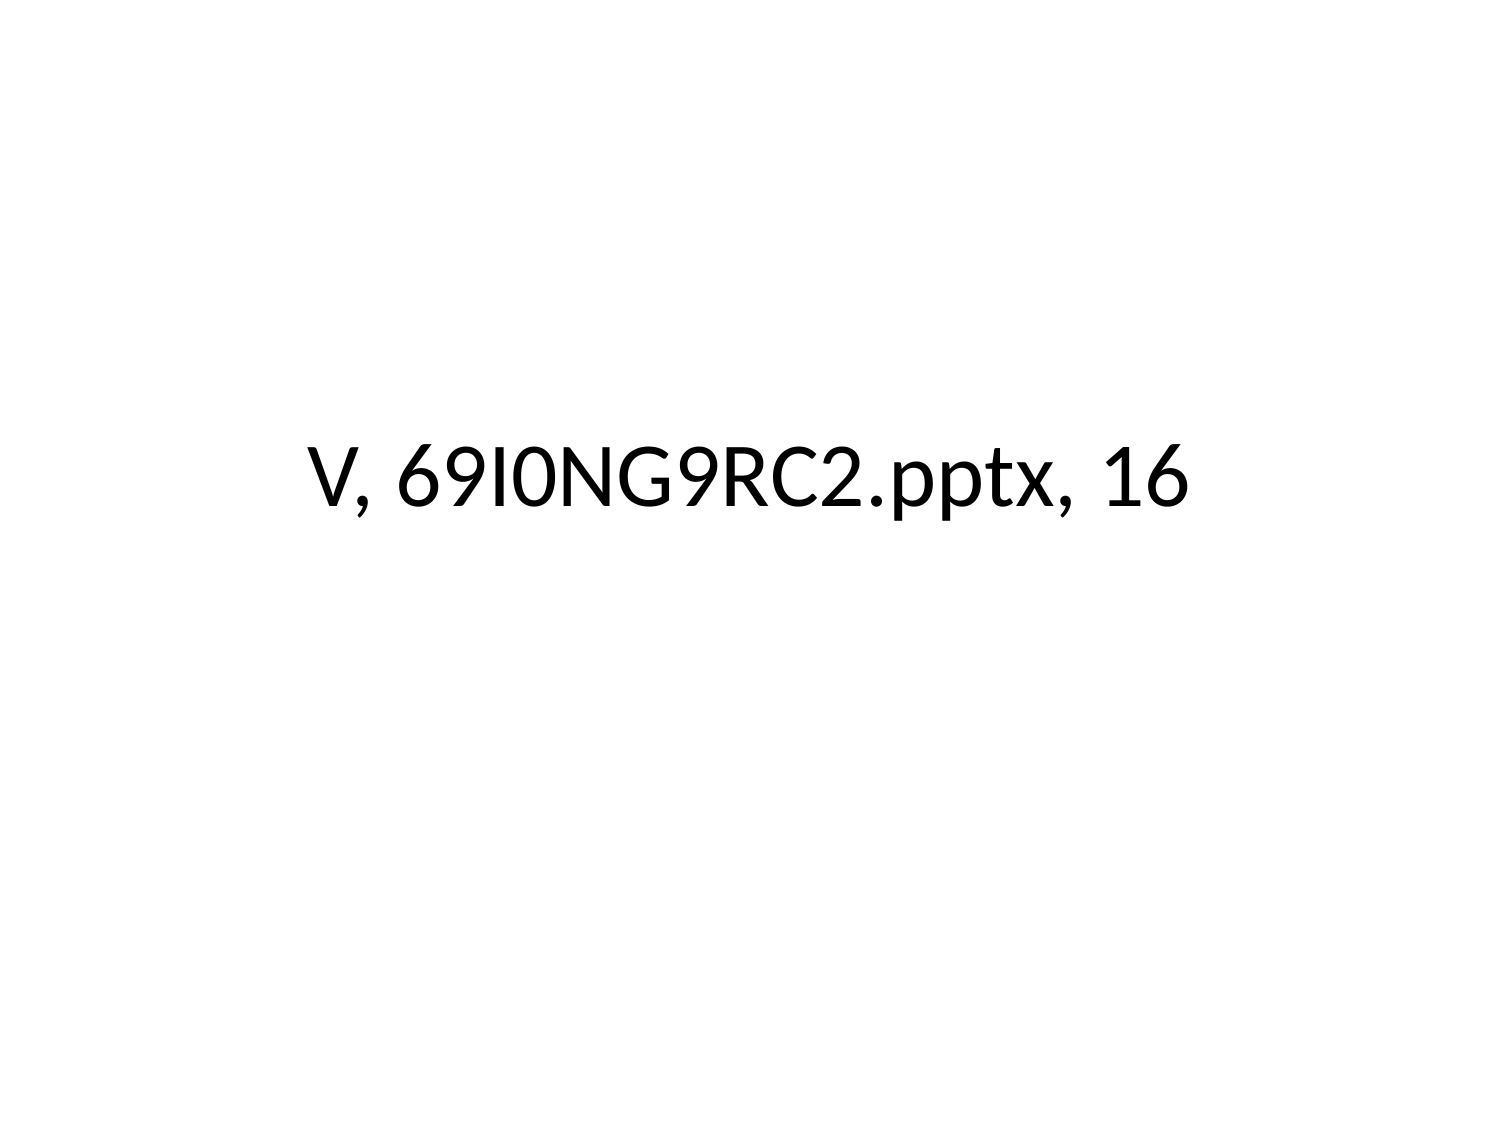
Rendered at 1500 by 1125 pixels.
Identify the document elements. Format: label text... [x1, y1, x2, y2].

title V, 69I0NG9RC2.pptx, 16 [112, 349, 1388, 591]
